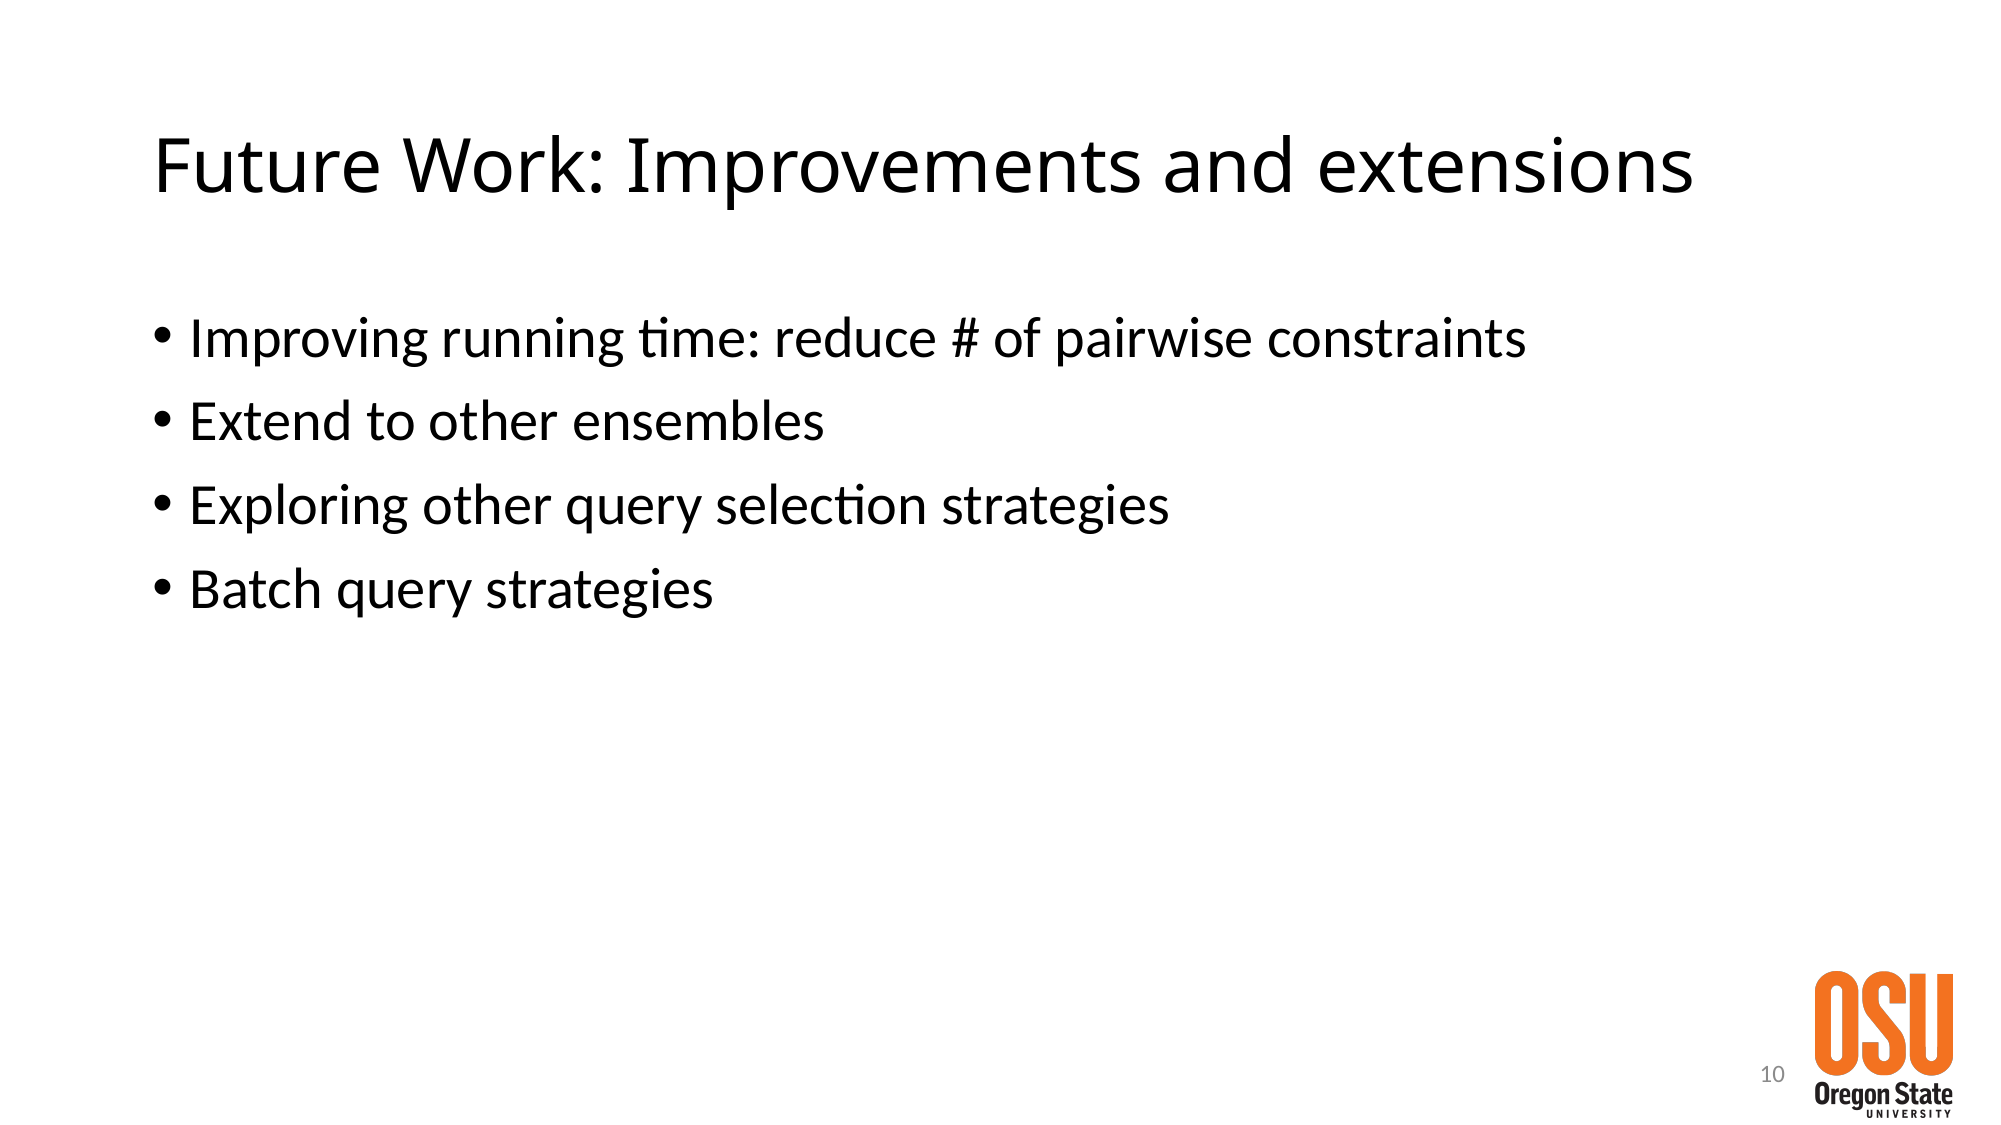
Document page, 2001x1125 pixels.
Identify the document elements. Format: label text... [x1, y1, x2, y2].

list Improving running time: reduce # of pairwise constraints Extend to other ensembles Exploring other query selection strategies Batch query strategies [137, 299, 1863, 1014]
title Future Work: Improvements and extensions [137, 59, 1863, 278]
slide_number 10 [1485, 1042, 1800, 1103]
picture [1815, 971, 1953, 1118]
